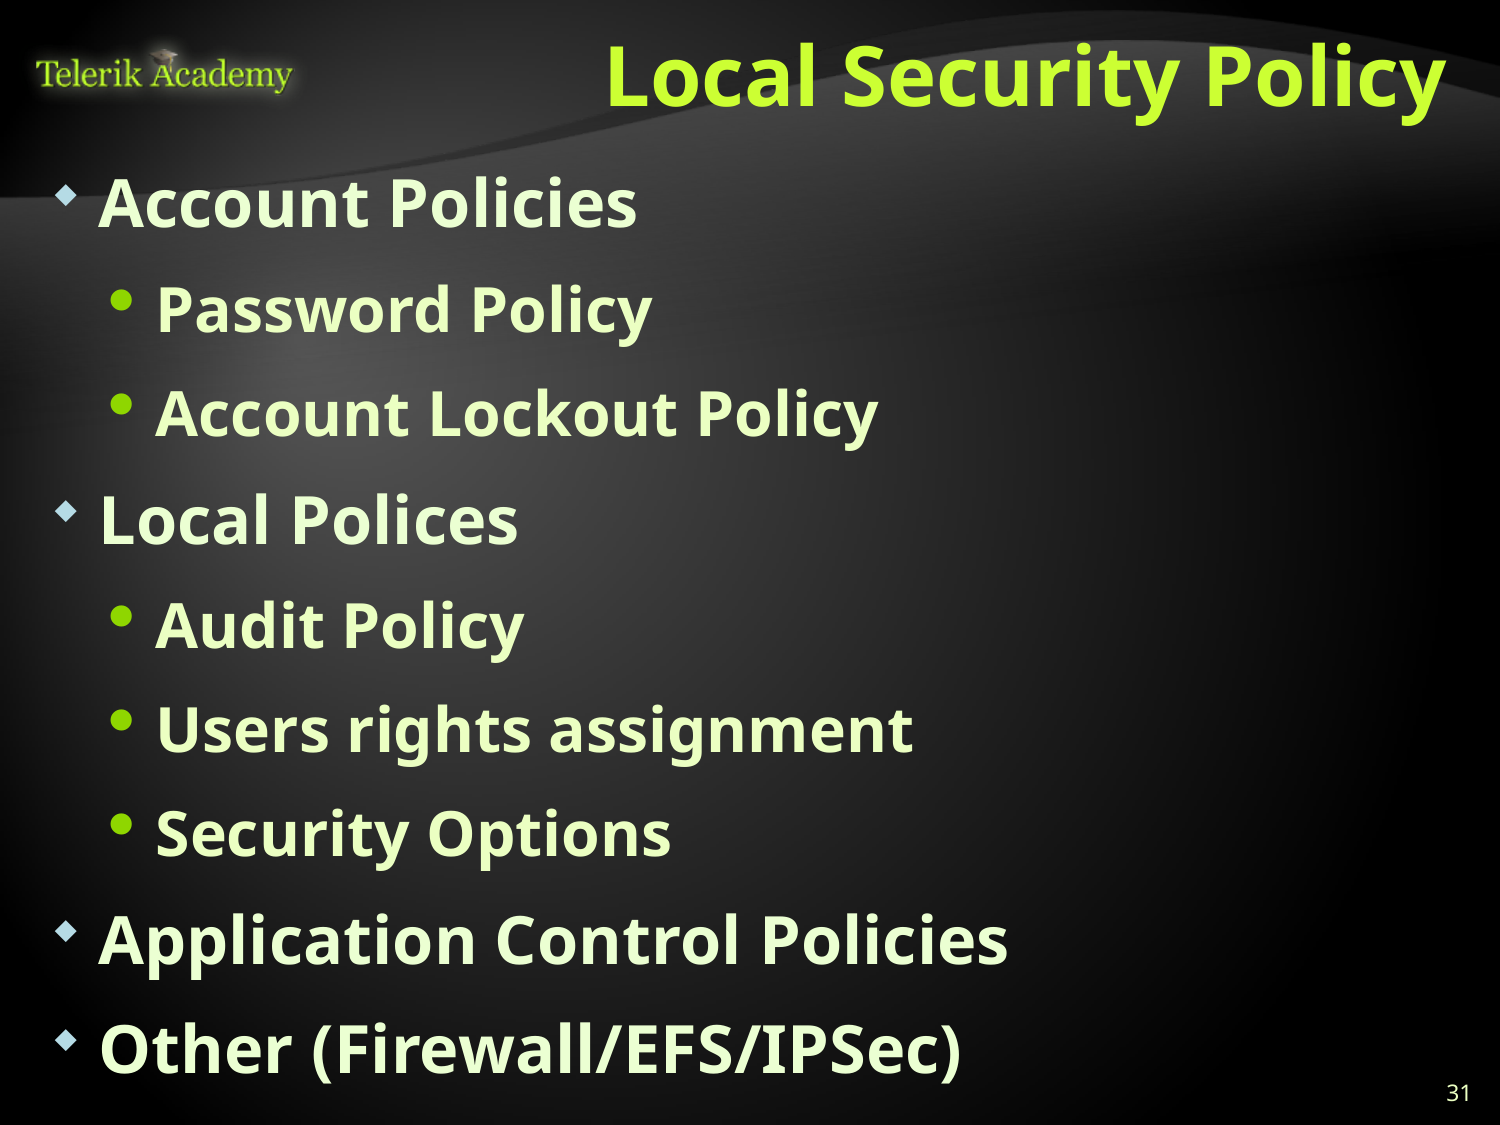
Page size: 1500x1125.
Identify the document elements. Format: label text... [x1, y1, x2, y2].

slide_number 31 [1412, 1074, 1488, 1113]
title Local Security Policy [300, 12, 1463, 149]
picture [0, 0, 1500, 1125]
list Account Policies Password Policy Account Lockout Policy Local Polices Audit Policy Users rights assignment Security Options Application Control Policies Other (Firewall/EFS/IPSec) [37, 149, 1463, 1100]
